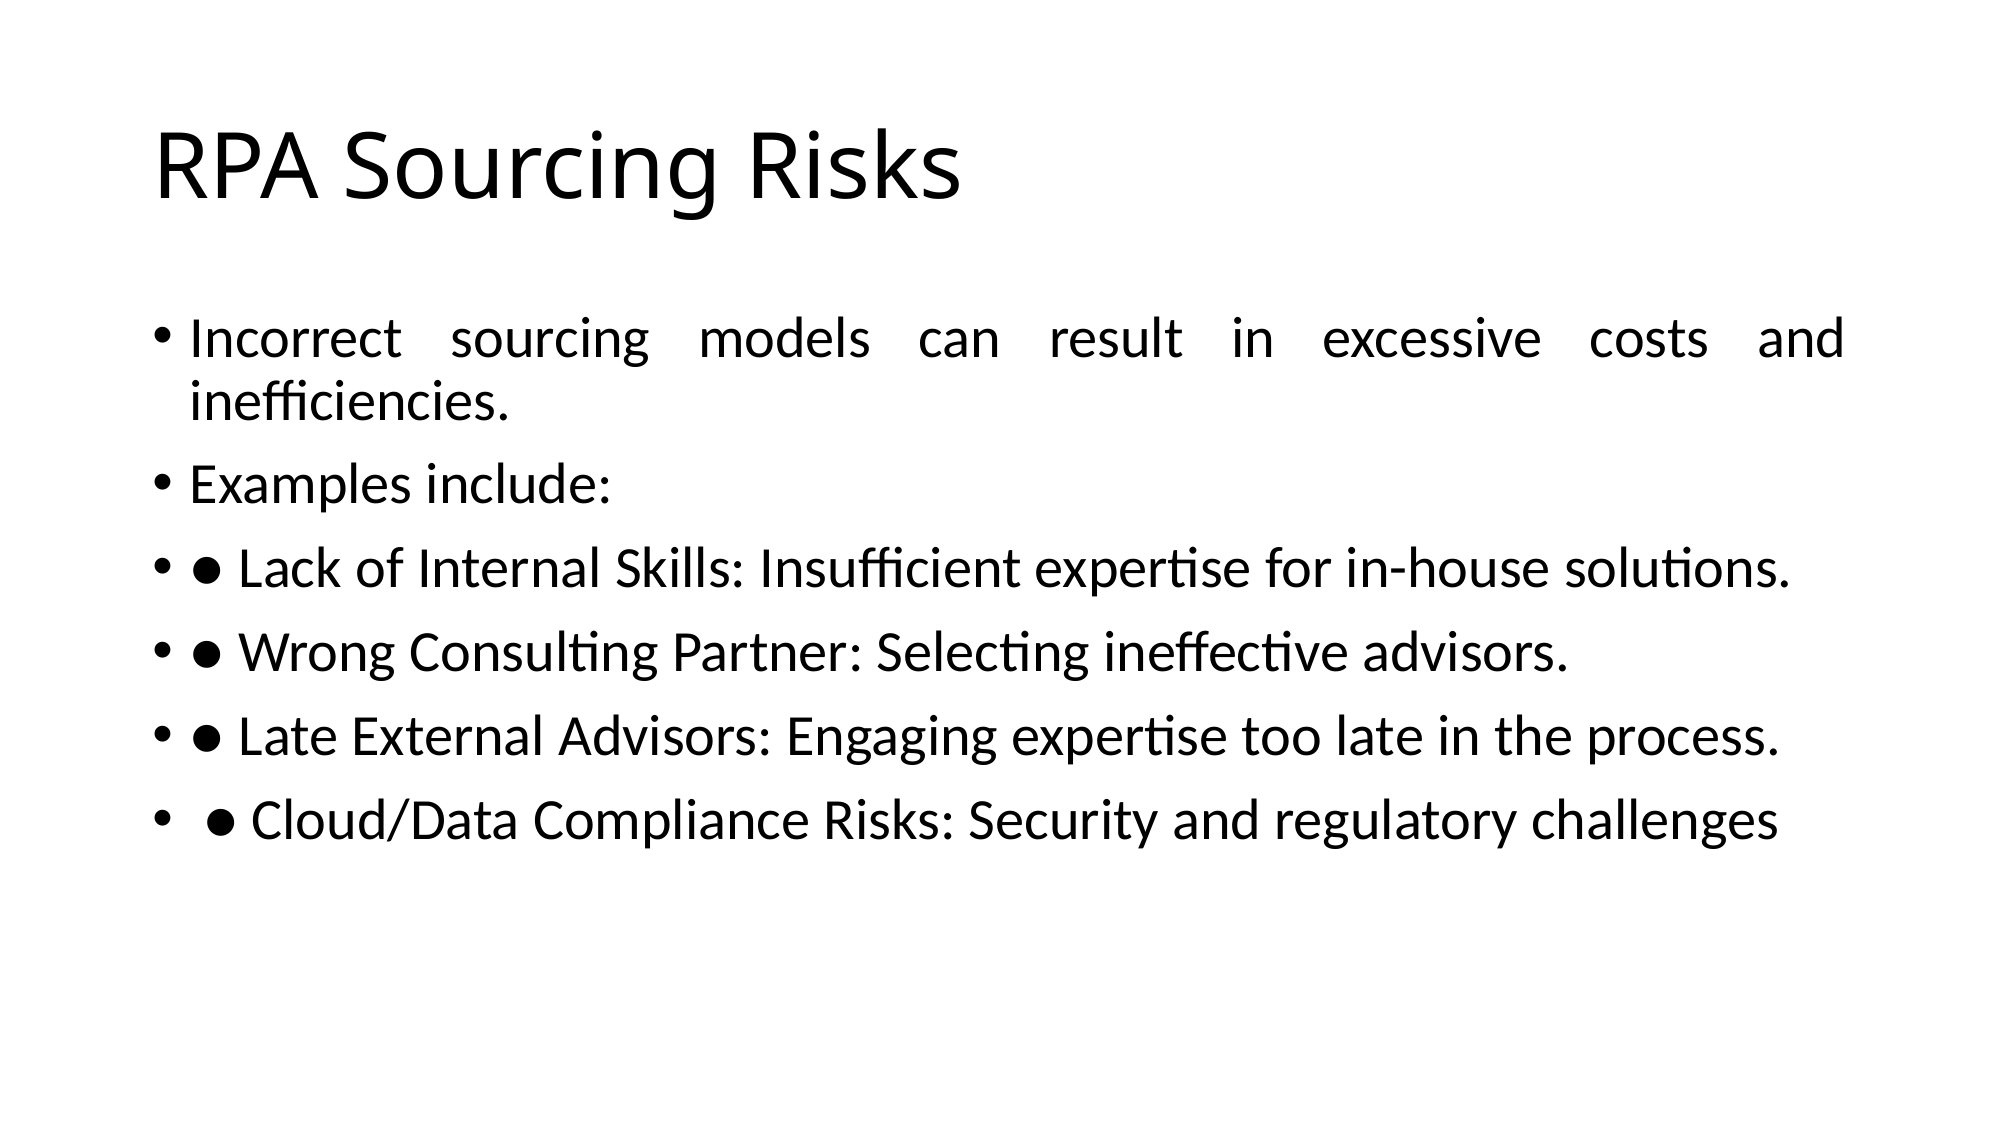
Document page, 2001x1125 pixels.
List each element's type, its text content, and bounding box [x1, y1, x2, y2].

list Incorrect sourcing models can result in excessive costs and inefficiencies. Examples include: ● Lack of Internal Skills: Insufficient expertise for in-house solutions. ● Wrong Consulting Partner: Selecting ineffective advisors. ● Late External Advisors: Engaging expertise too late in the process. ● Cloud/Data Compliance Risks: Security and regulatory challenges [137, 299, 1863, 1014]
title RPA Sourcing Risks [137, 59, 1863, 278]
